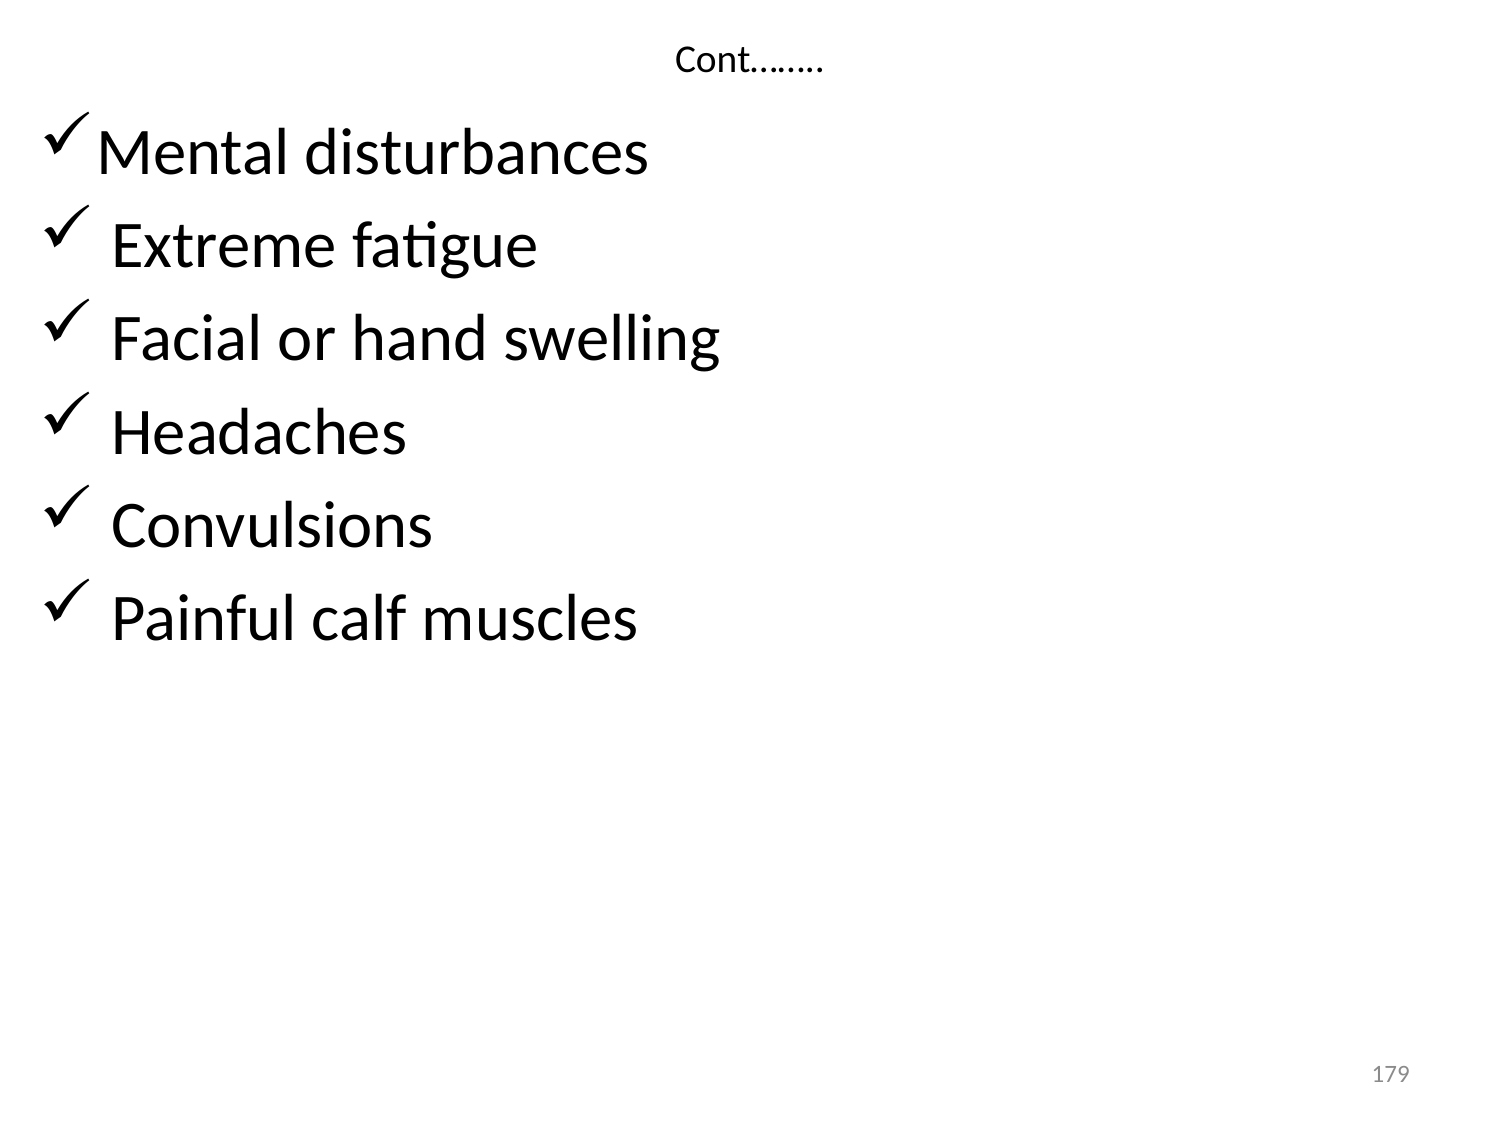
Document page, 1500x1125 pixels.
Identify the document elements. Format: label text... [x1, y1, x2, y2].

title Cont…….. [75, 24, 1425, 88]
list Mental disturbances Extreme fatigue Facial or hand swelling Headaches Convulsions Painful calf muscles [24, 99, 1475, 1100]
slide_number 179 [1074, 1042, 1425, 1103]
